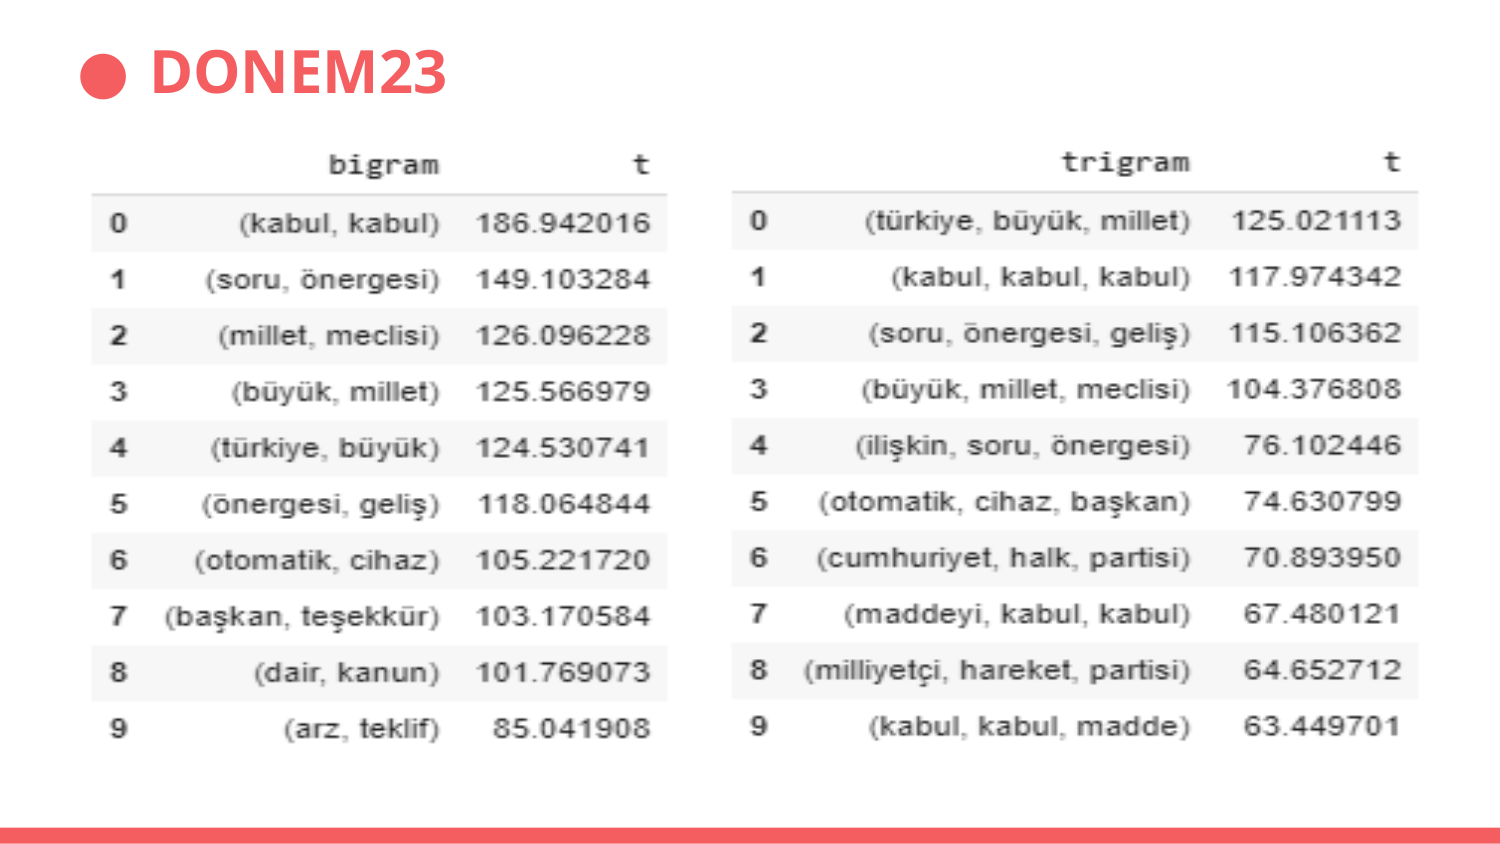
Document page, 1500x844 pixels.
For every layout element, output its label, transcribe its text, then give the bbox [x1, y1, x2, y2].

title DONEM23 [51, 18, 1449, 122]
picture [50, 133, 1450, 768]
